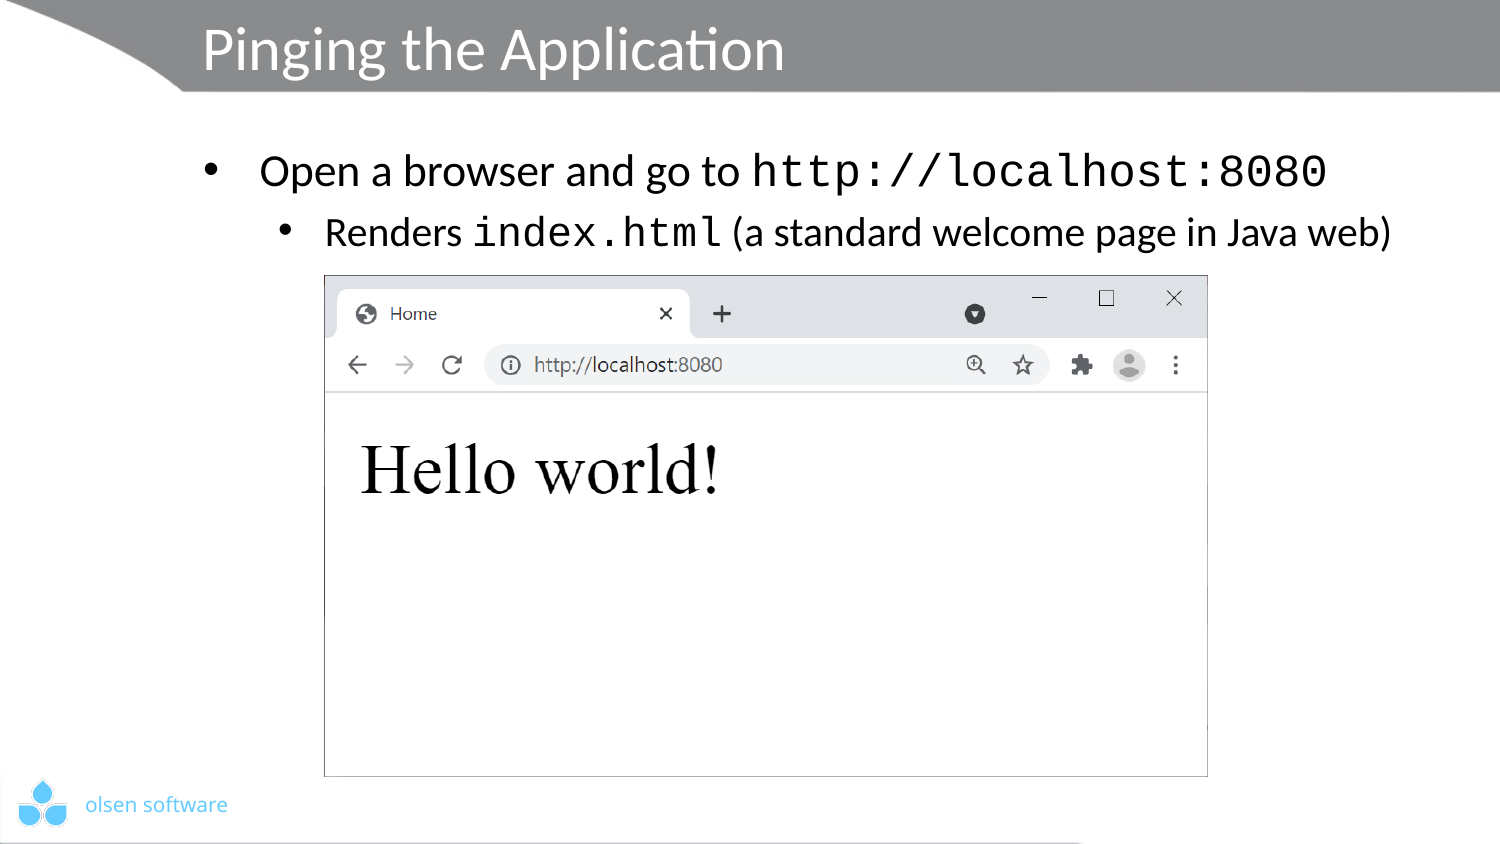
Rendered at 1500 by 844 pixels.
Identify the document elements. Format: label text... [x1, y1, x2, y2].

list Open a browser and go to http://localhost:8080 Renders index.html (a standard welcome page in Java web) [188, 133, 1483, 716]
title Pinging the Application [187, 0, 1426, 93]
picture [0, 0, 1500, 844]
